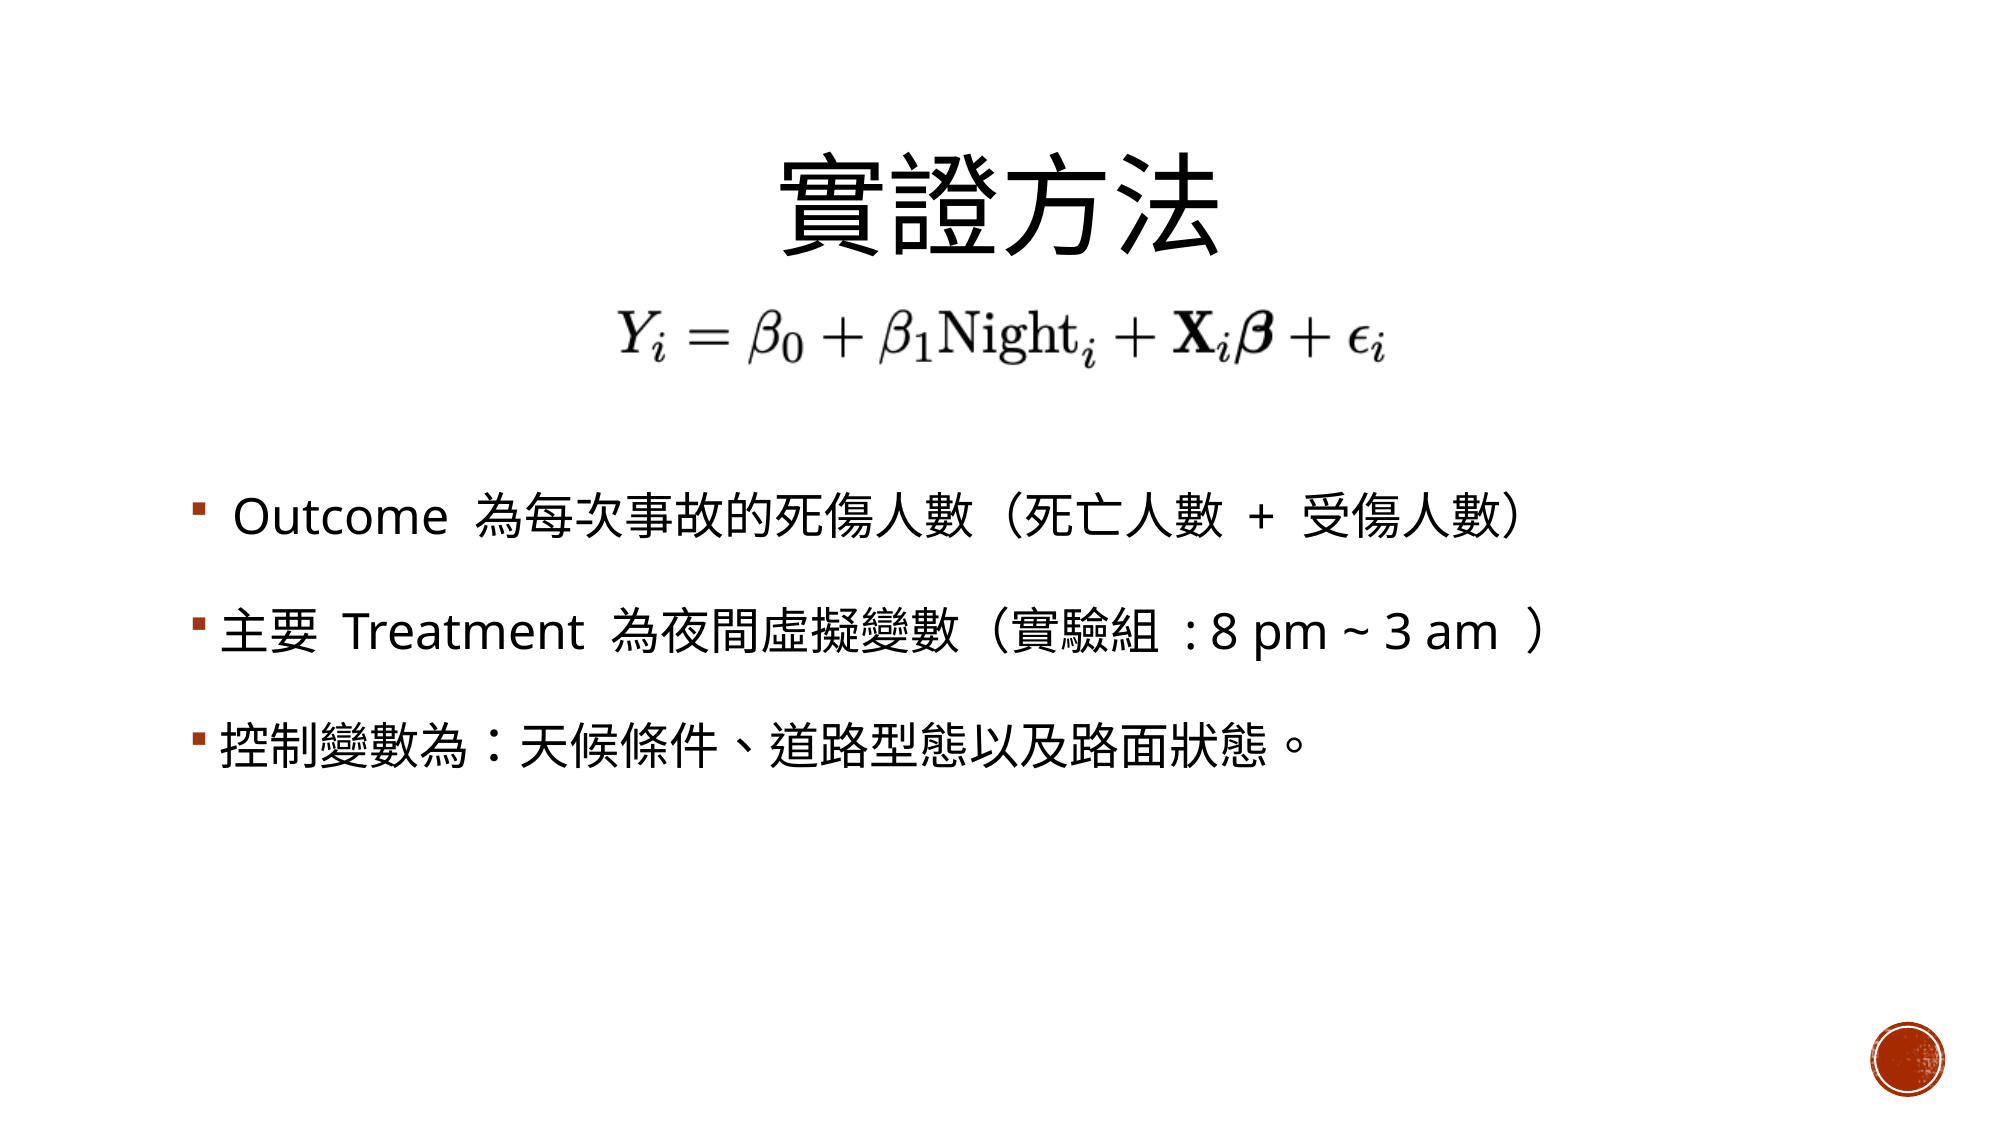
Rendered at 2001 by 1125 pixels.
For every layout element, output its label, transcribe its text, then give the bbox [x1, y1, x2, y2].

text_box Outcome 為每次事故的死傷人數（死亡人數 + 受傷人數） 主要 Treatment 為夜間虛擬變數（實驗組 : 8 pm ~ 3 am ） 控制變數為：天候條件、道路型態以及路面狀態。 [174, 446, 1825, 824]
title 實證方法 [175, 79, 1826, 344]
list [175, 395, 1826, 1013]
picture [589, 291, 1411, 396]
